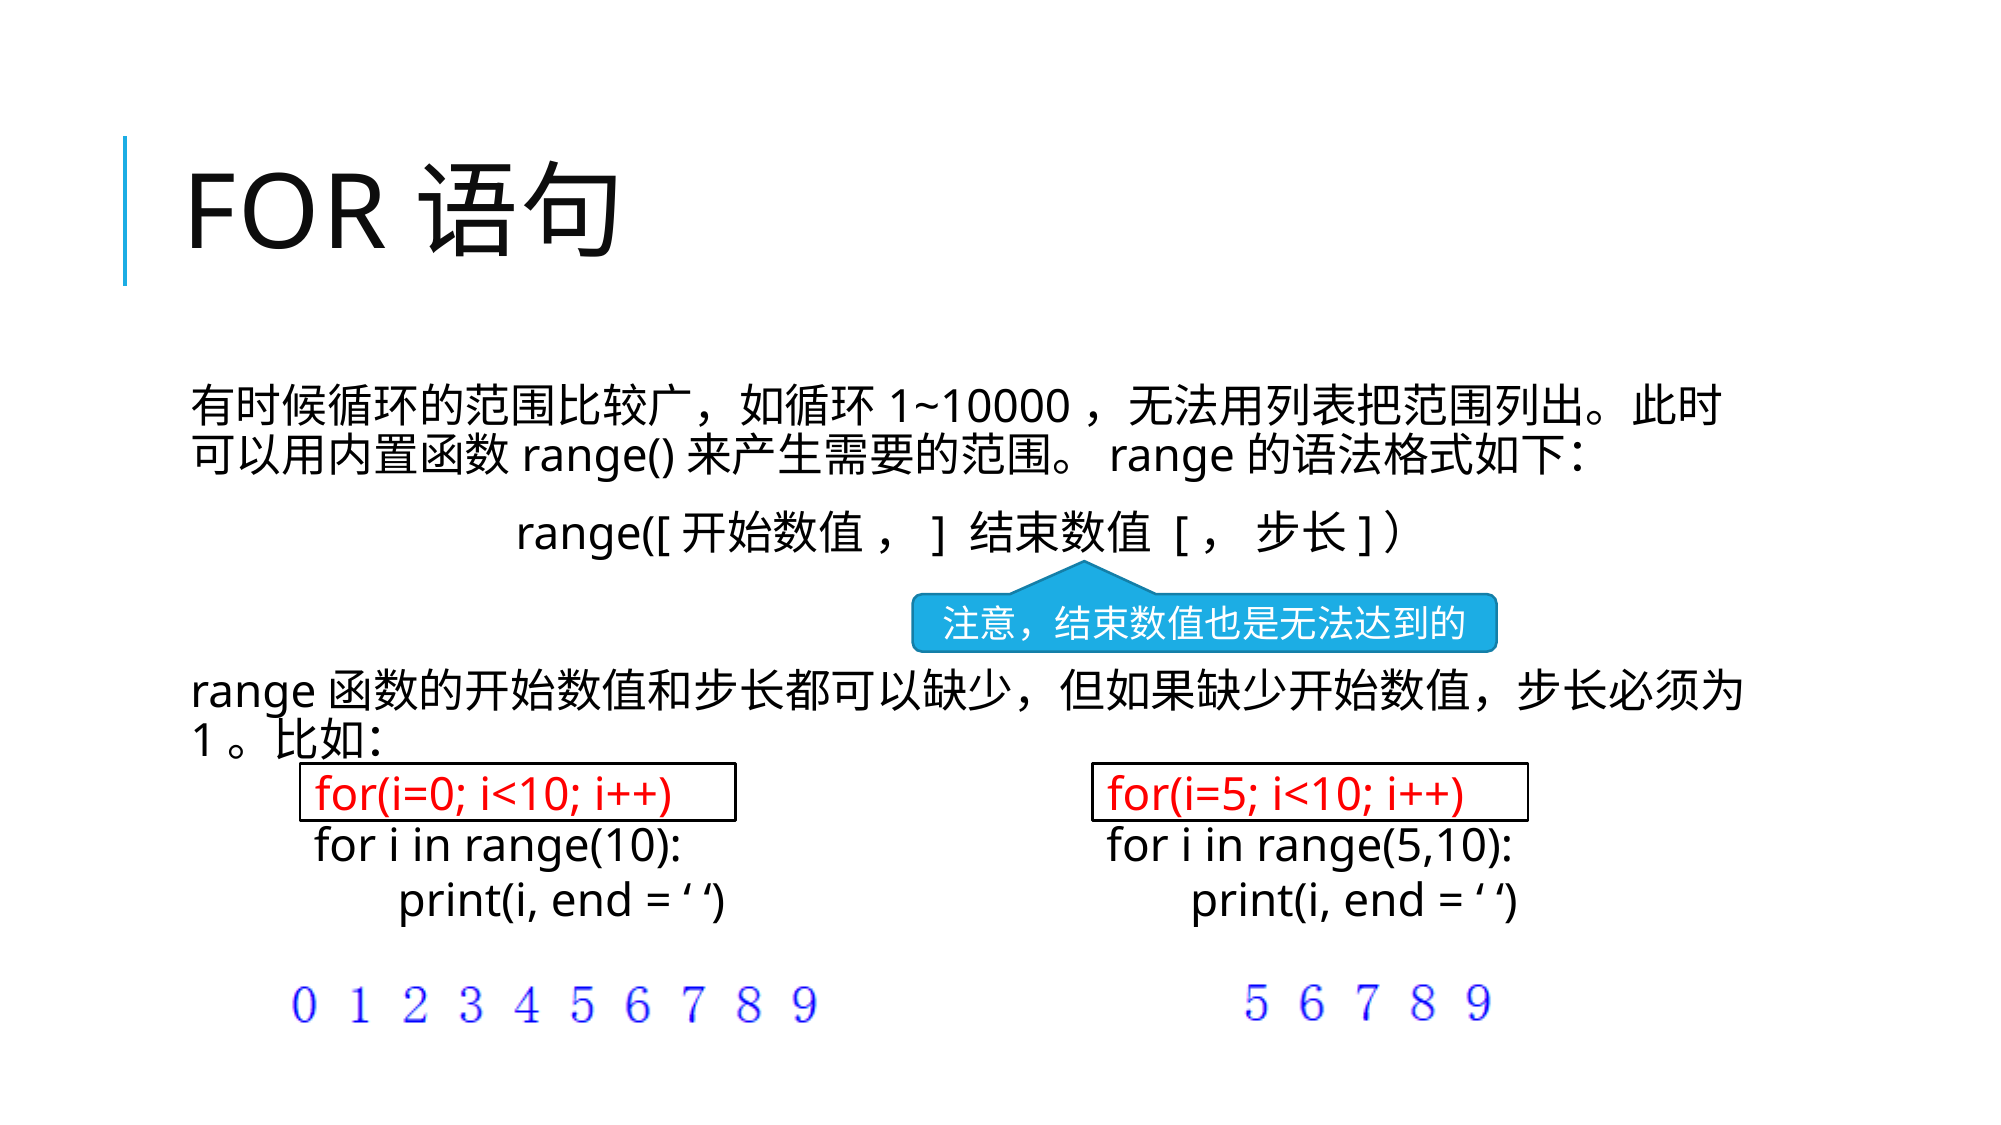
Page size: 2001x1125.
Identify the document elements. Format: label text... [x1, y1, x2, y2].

text_box 注意，结束数值也是无法达到的 [911, 559, 1498, 653]
title FOR语句 [168, 96, 1763, 342]
picture [1242, 971, 1499, 1030]
text_box for(i=0; i<10; i++) [299, 762, 737, 822]
text_box for i in range(10): print(i, end = ‘ ‘) [287, 808, 872, 933]
text_box for i in range(5,10): print(i, end = ‘ ‘) [1079, 808, 1664, 933]
list 有时候循环的范围比较广，如循环1~10000，无法用列表把范围列出。此时可以用内置函数range()来产生需要的范围。range的语法格式如下： range([开始数值 ，] 结束数值 [， 步长]） range函数的开始数值和步长都可以缺少，但如果缺少开始数值，步长必须为1。比如： [168, 375, 1763, 1035]
picture [286, 967, 833, 1036]
text_box for(i=5; i<10; i++) [1091, 762, 1529, 822]
